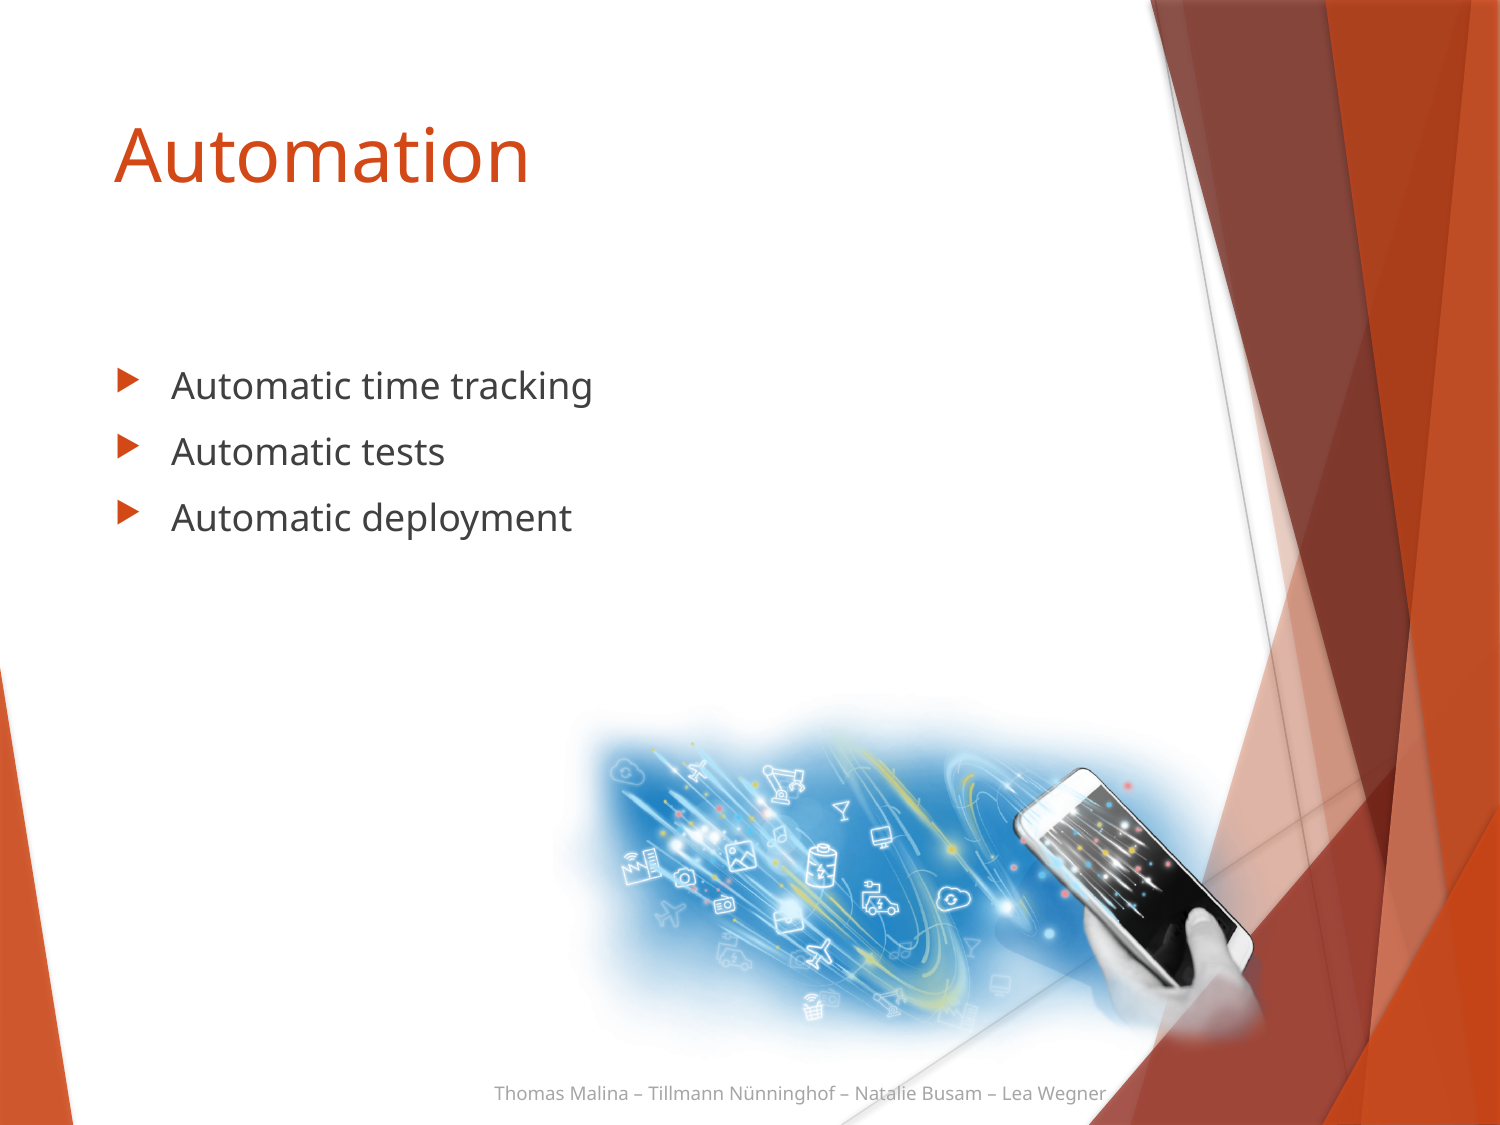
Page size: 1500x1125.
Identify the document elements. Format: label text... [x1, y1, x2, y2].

text_box Thomas Malina – Tillmann Nünninghof – Natalie Busam – Lea Wegner [84, 1063, 1126, 1123]
picture [552, 692, 1295, 1066]
text_box Automation [99, 99, 1142, 317]
text_box Automatic time tracking Automatic tests Automatic deployment [99, 354, 1142, 991]
